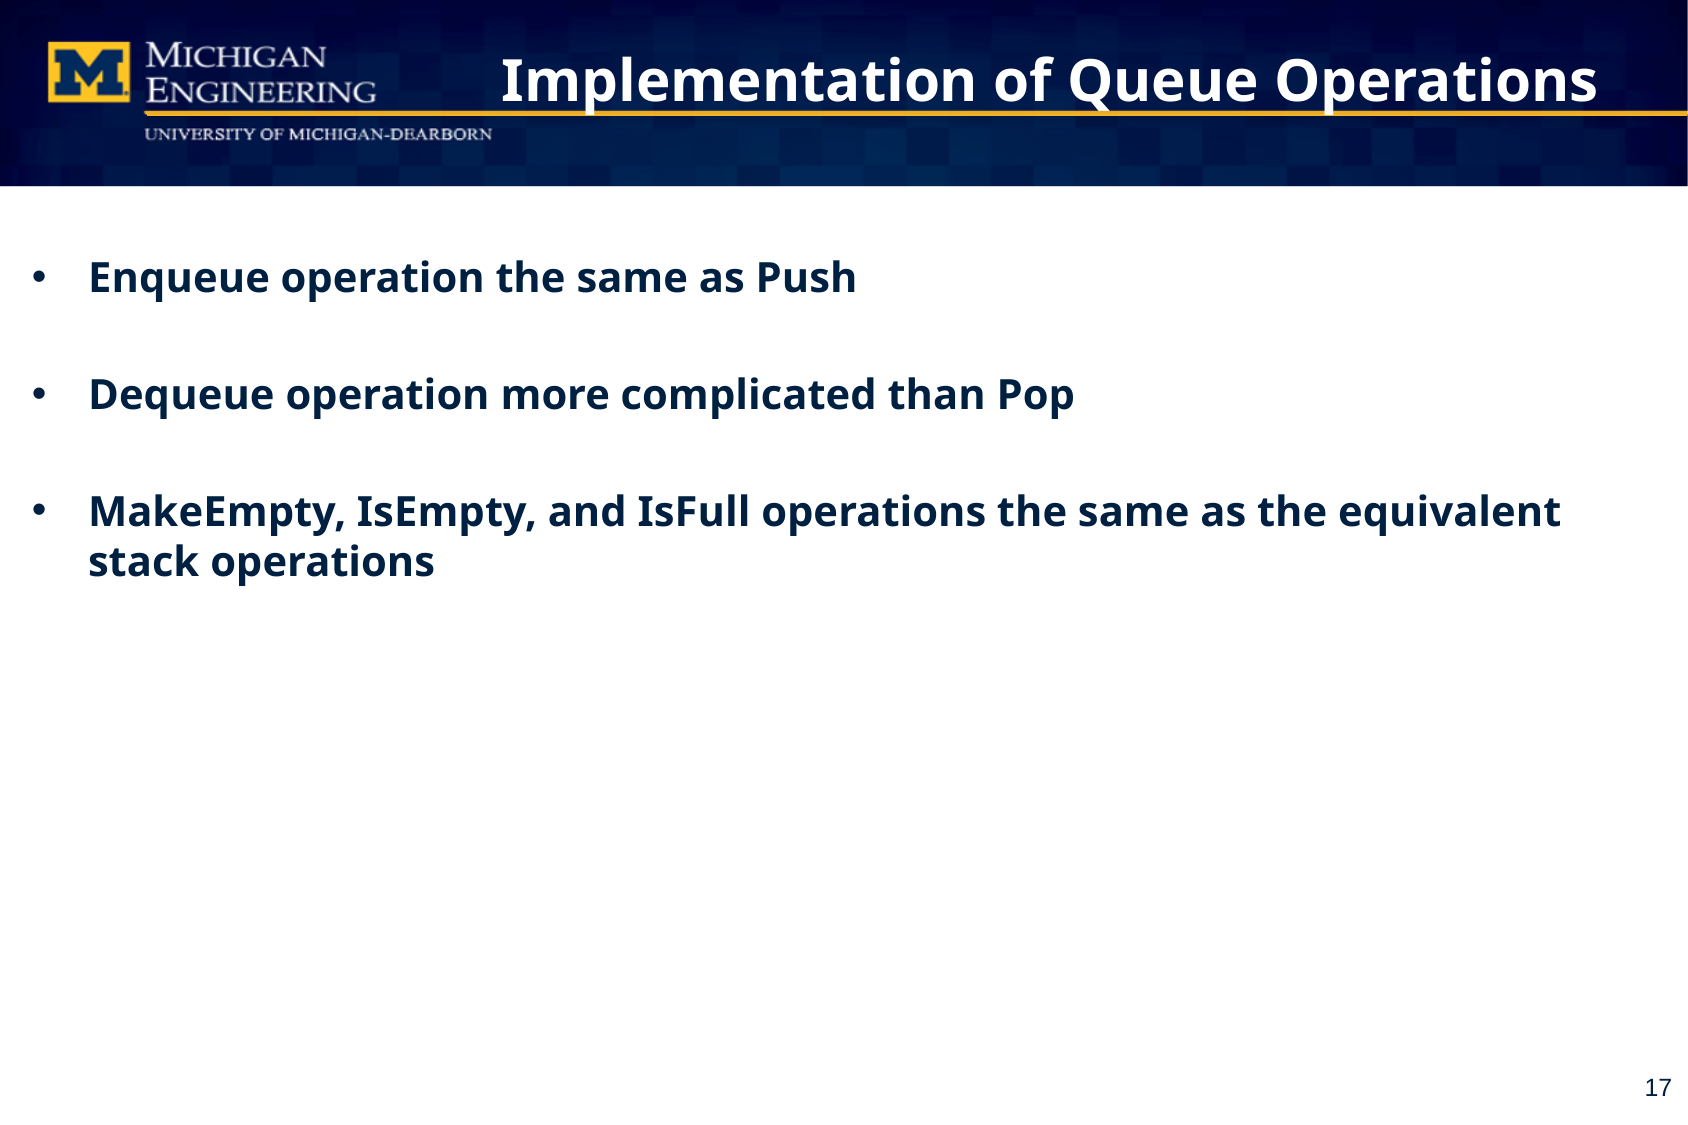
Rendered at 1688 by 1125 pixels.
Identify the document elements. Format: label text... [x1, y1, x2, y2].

title Implementation of Queue Operations [432, 36, 1669, 133]
slide_number 17 [1293, 1046, 1688, 1125]
picture [0, 0, 1688, 1125]
list Enqueue operation the same as Push Dequeue operation more complicated than Pop MakeEmpty, IsEmpty, and IsFull operations the same as the equivalent stack operations [17, 243, 1669, 945]
